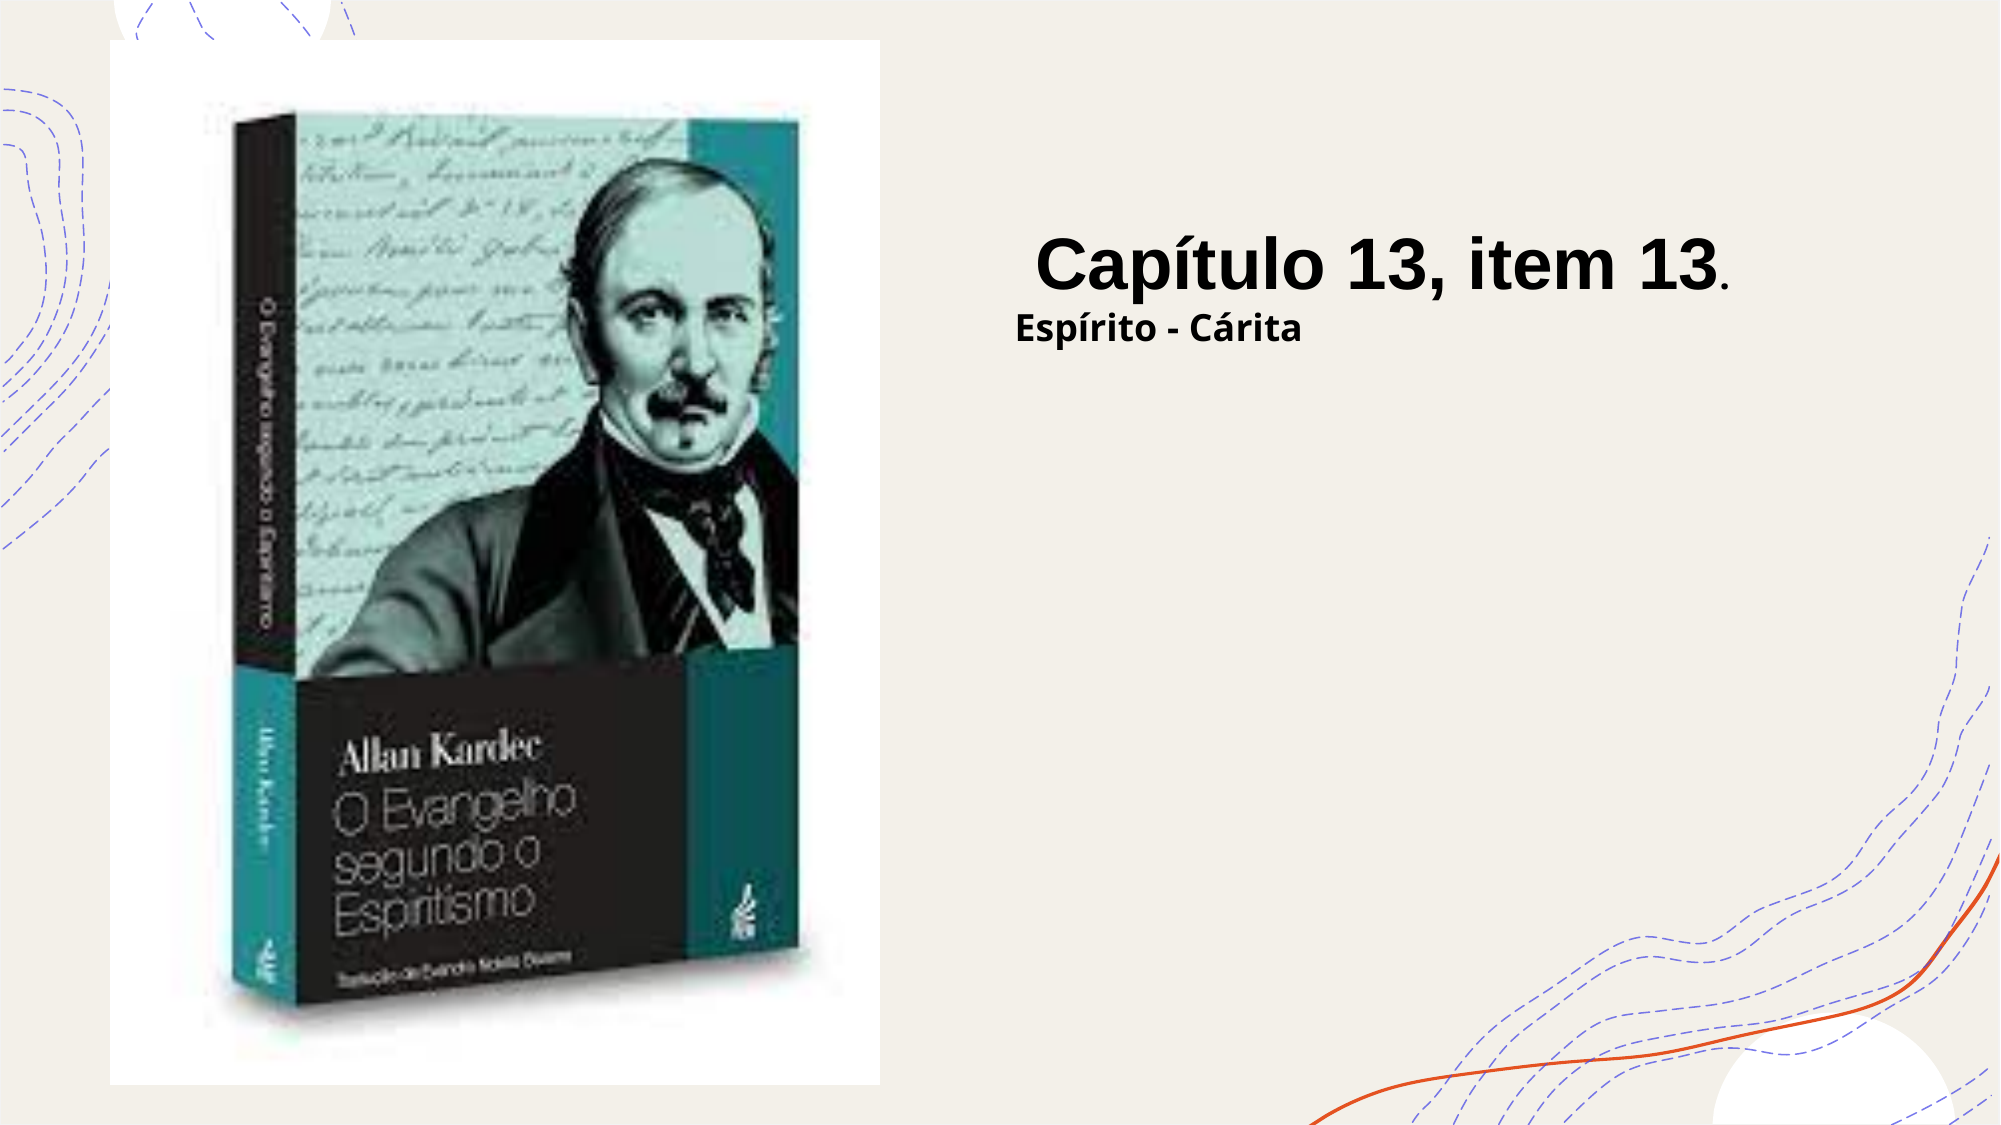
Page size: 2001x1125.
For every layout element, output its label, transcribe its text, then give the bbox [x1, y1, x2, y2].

text_box Capítulo 13, item 13. Espírito - Cárita [999, 209, 1811, 357]
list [110, 40, 880, 1085]
